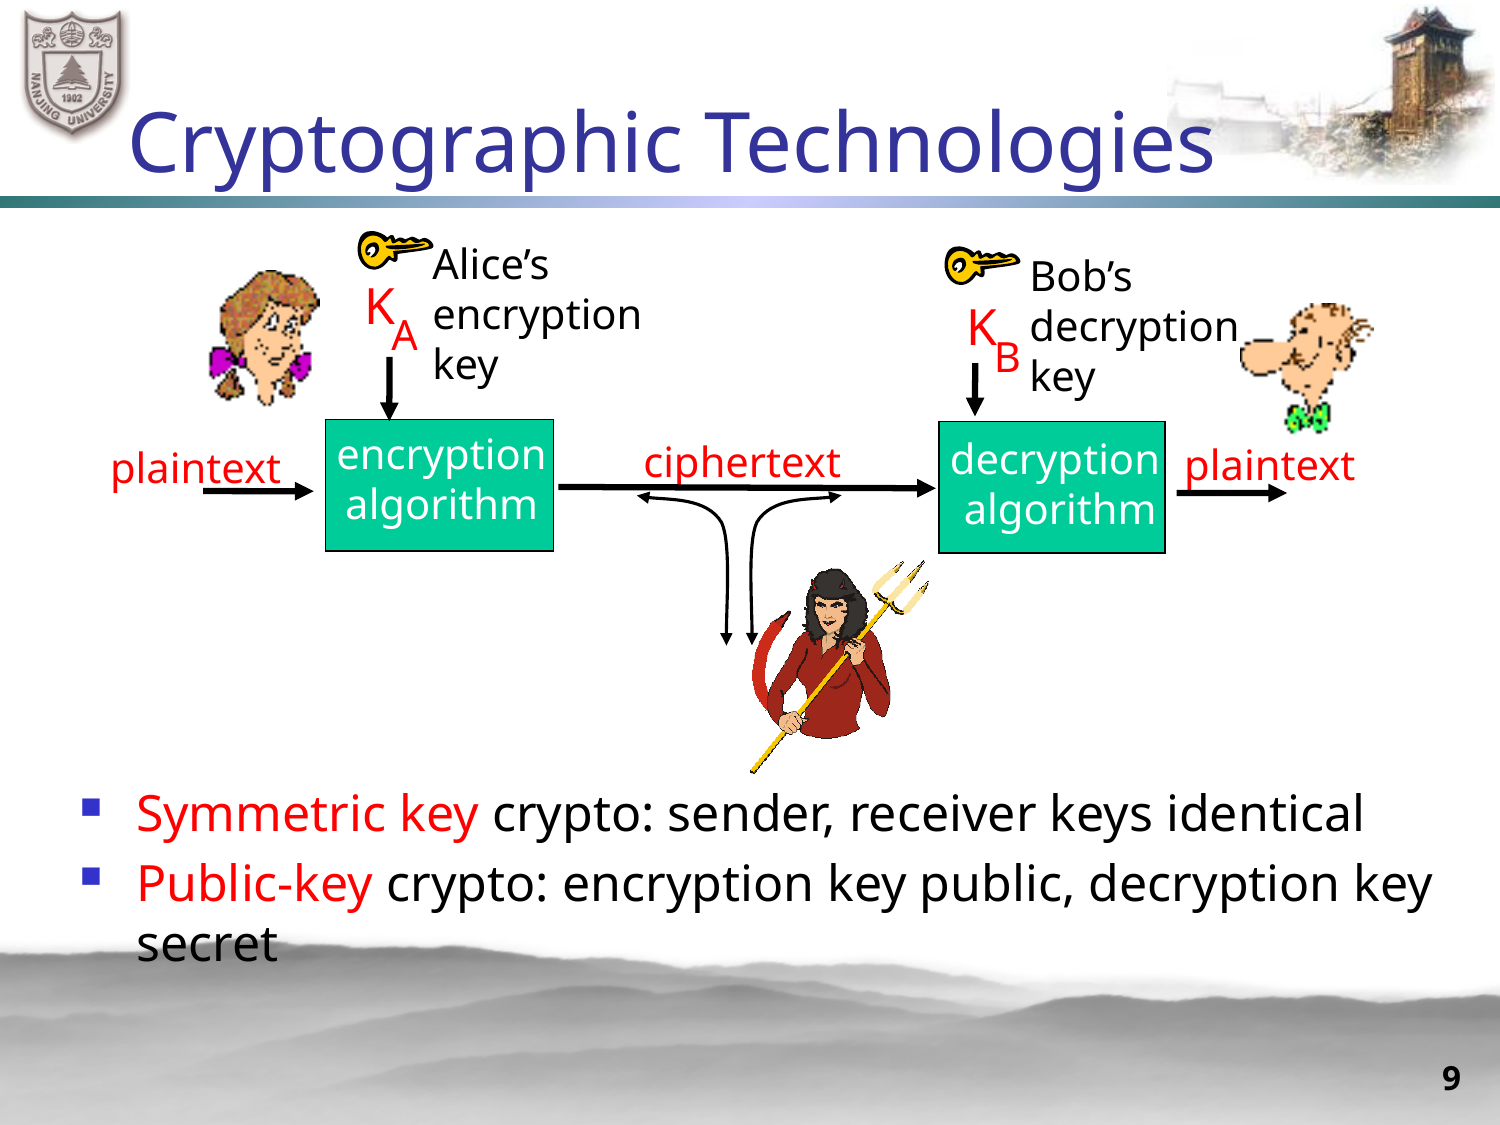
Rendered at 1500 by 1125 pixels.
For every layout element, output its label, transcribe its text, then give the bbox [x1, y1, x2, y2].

picture [0, 0, 144, 144]
picture [0, 928, 1500, 1125]
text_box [92, 230, 1374, 774]
picture [1167, 4, 1495, 54]
title Cryptographic Technologies [111, 54, 1500, 197]
slide_number 9 [1163, 1034, 1477, 1111]
list Symmetric key crypto: sender, receiver keys identical Public-key crypto: encryption key public, decryption key secret [64, 773, 1471, 1009]
